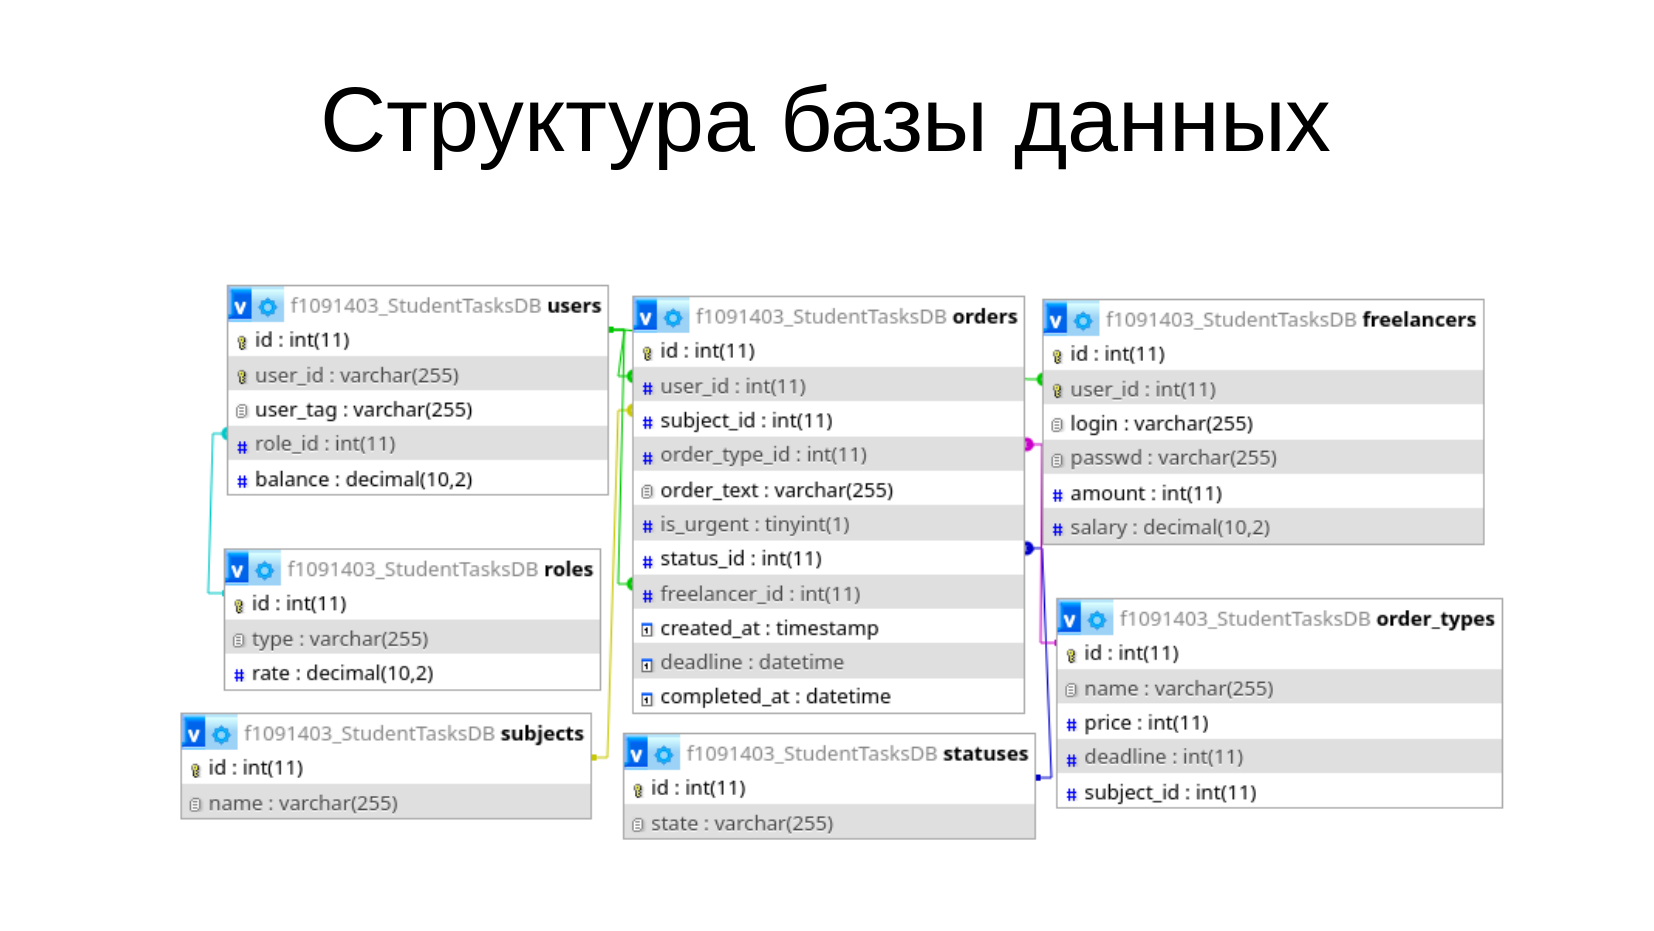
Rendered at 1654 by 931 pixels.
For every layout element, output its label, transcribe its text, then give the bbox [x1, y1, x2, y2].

picture [159, 206, 1536, 857]
title Структура базы данных [82, 37, 1571, 193]
